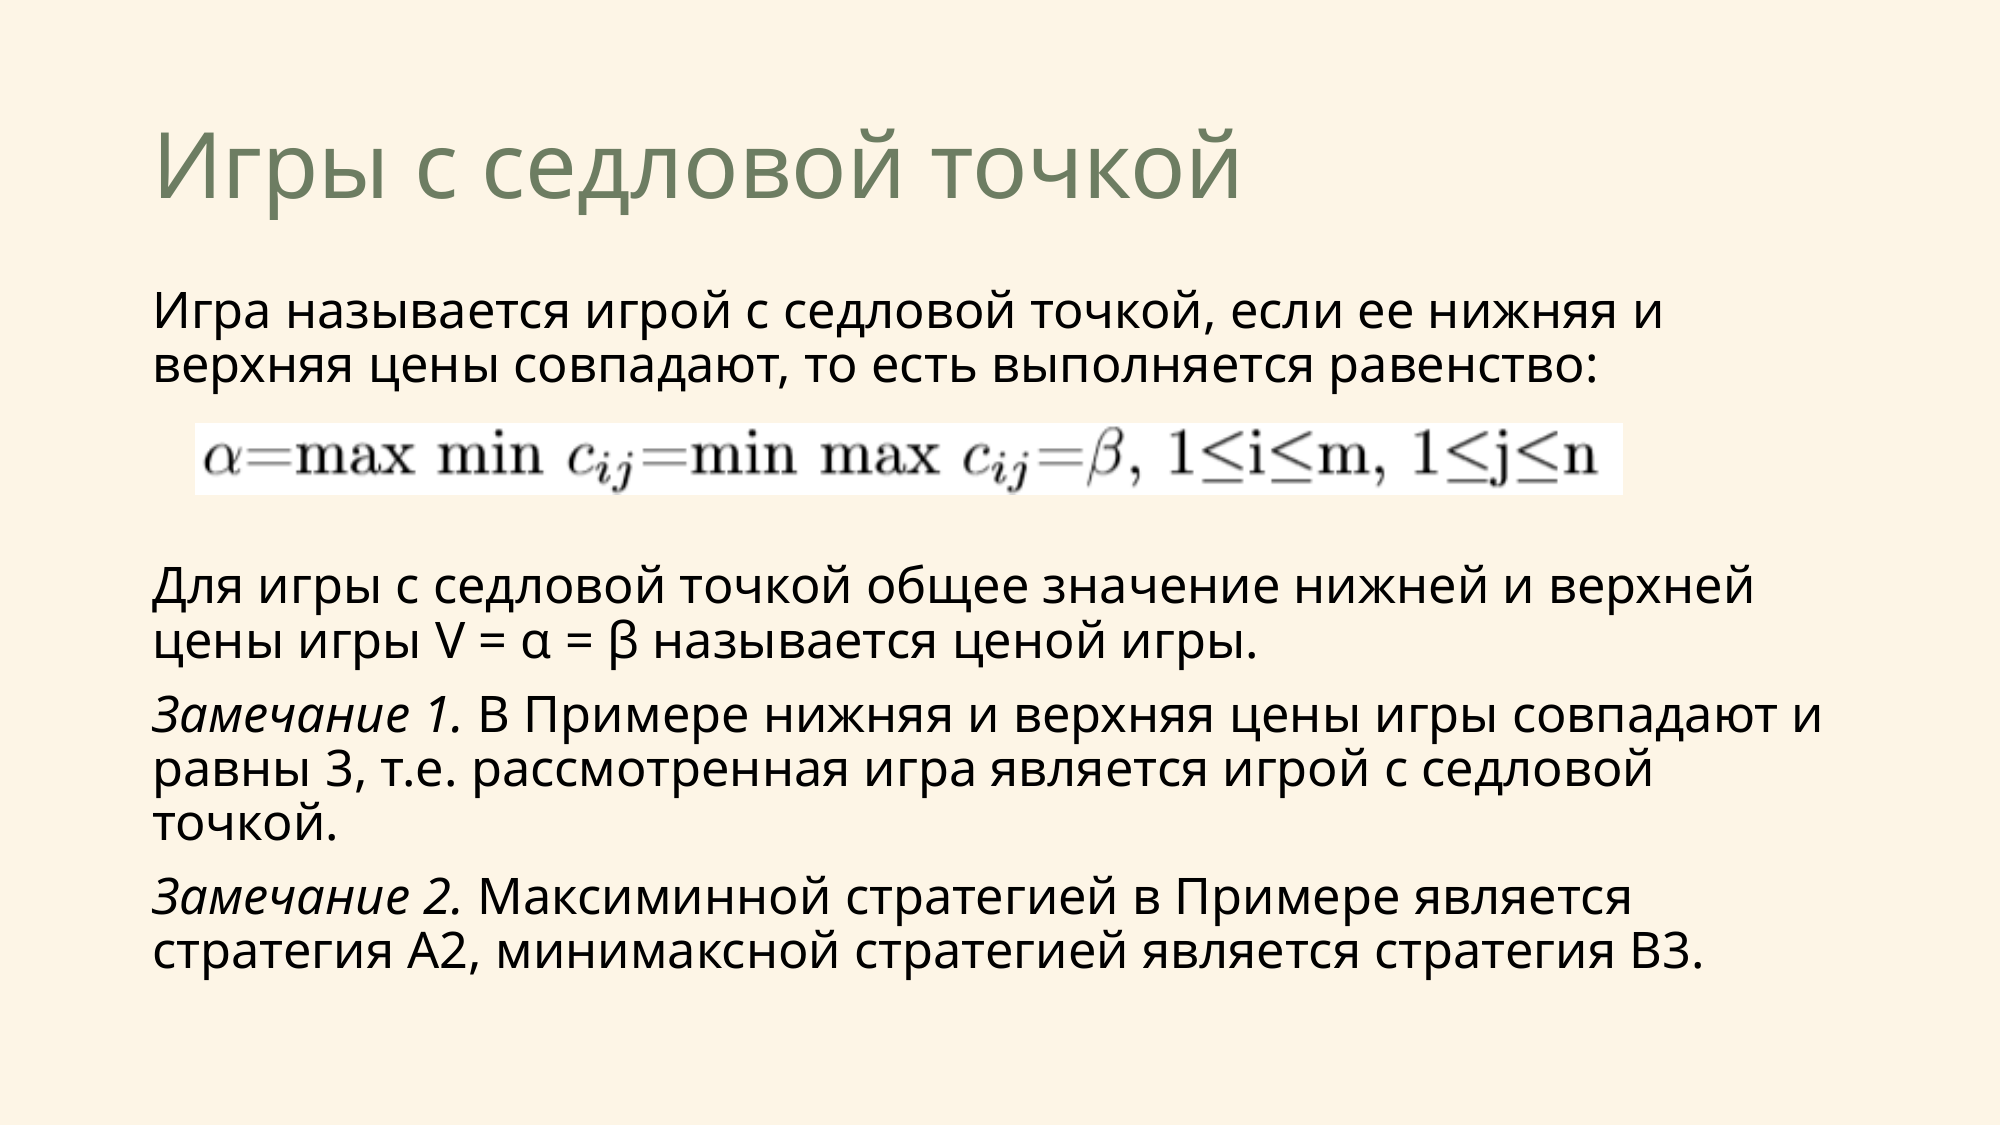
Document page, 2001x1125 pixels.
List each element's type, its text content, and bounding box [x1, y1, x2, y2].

title Игры с седловой точкой [137, 59, 1863, 277]
picture [195, 423, 1623, 495]
list Игра называется игрой с седловой точкой, если ее нижняя и верхняя цены совпадают, то есть выполняется равенство: Для игры с седловой точкой общее значение нижней и верхней цены игры V = α = β называется ценой игры. Замечание 1. В Примере нижняя и верхняя цены игры совпадают и равны 3, т.е. рассмотренная игра является игрой с седловой точкой. Замечание 2. Максиминной стратегией в Примере является стратегия A2, минимаксной стратегией является стратегия B3. [137, 277, 1863, 992]
